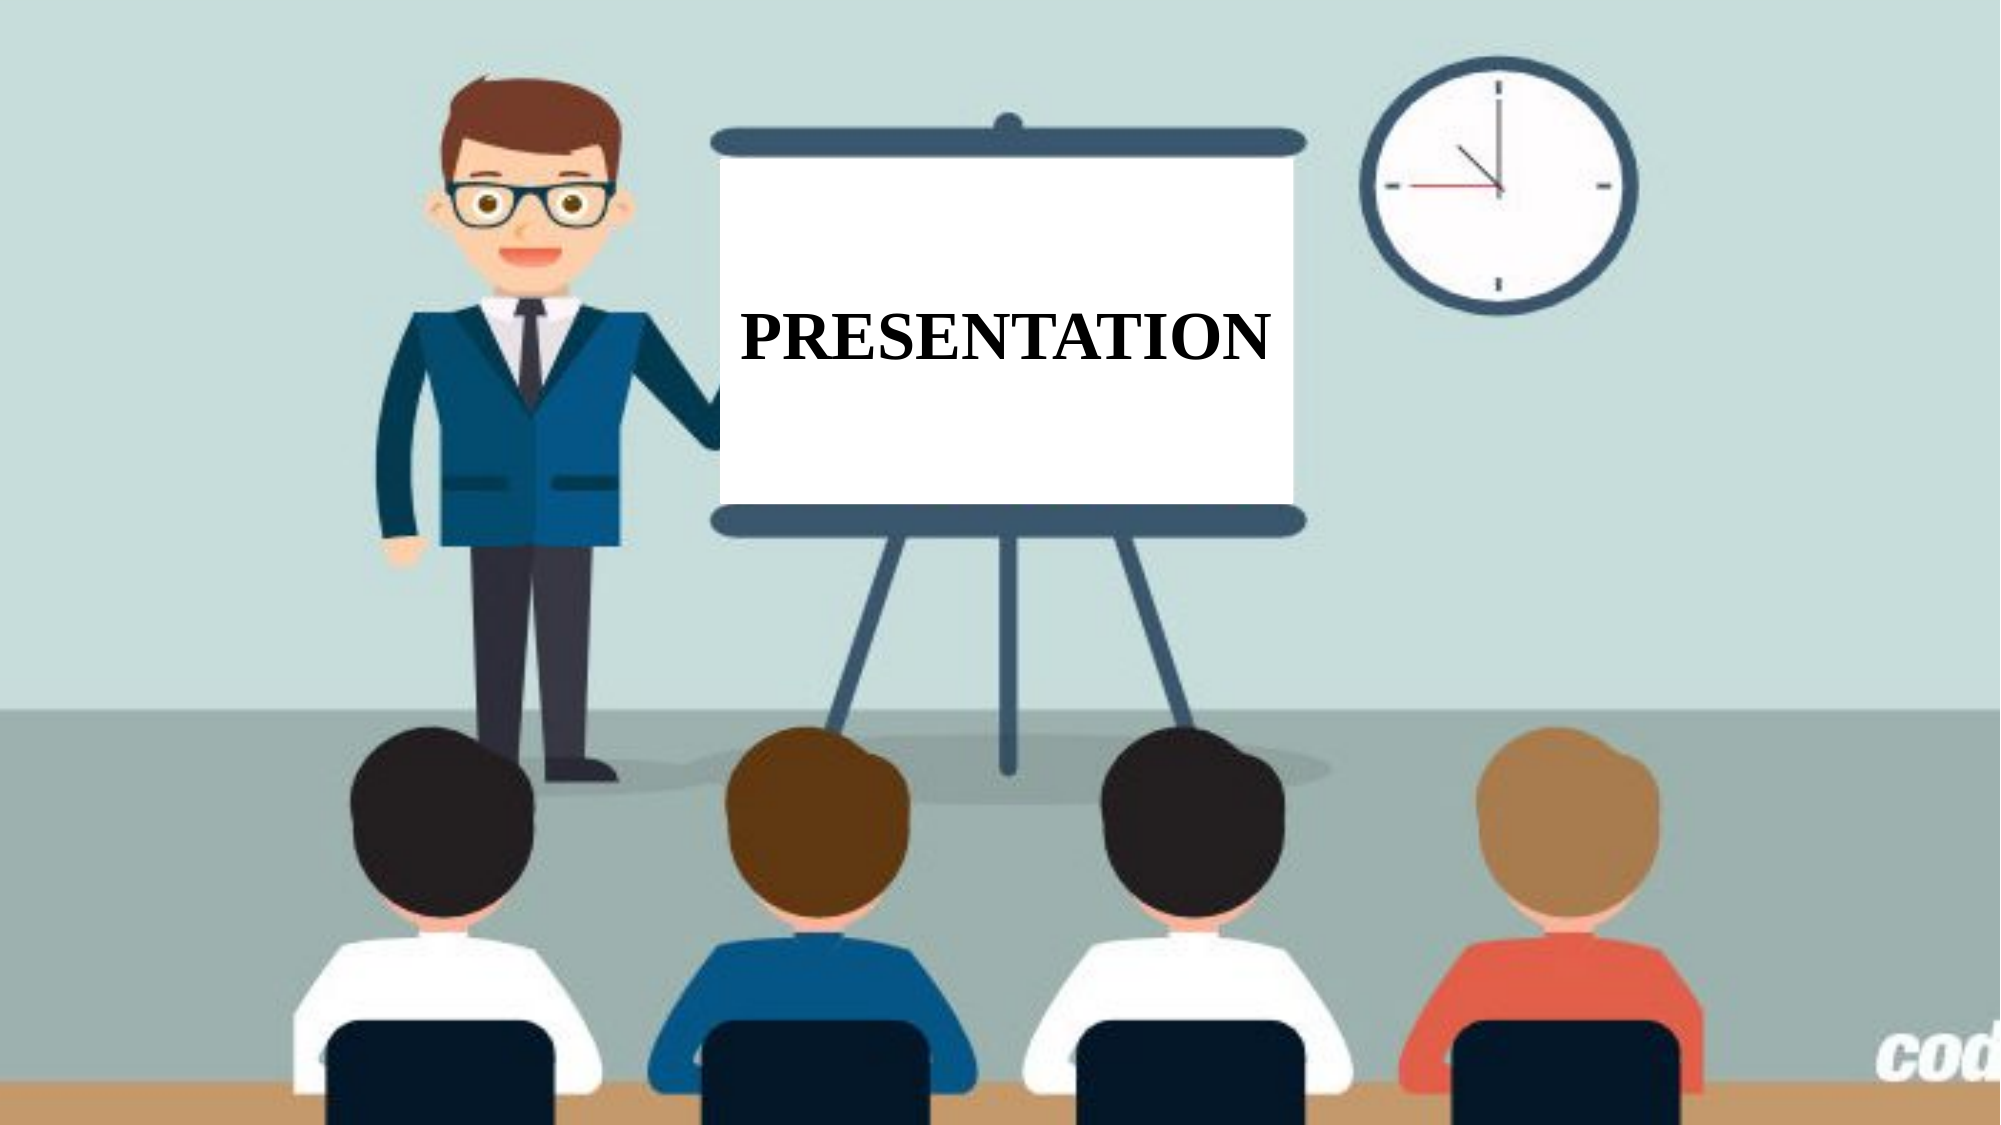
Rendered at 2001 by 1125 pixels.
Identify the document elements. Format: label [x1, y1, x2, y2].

list [0, 0, 2000, 1125]
